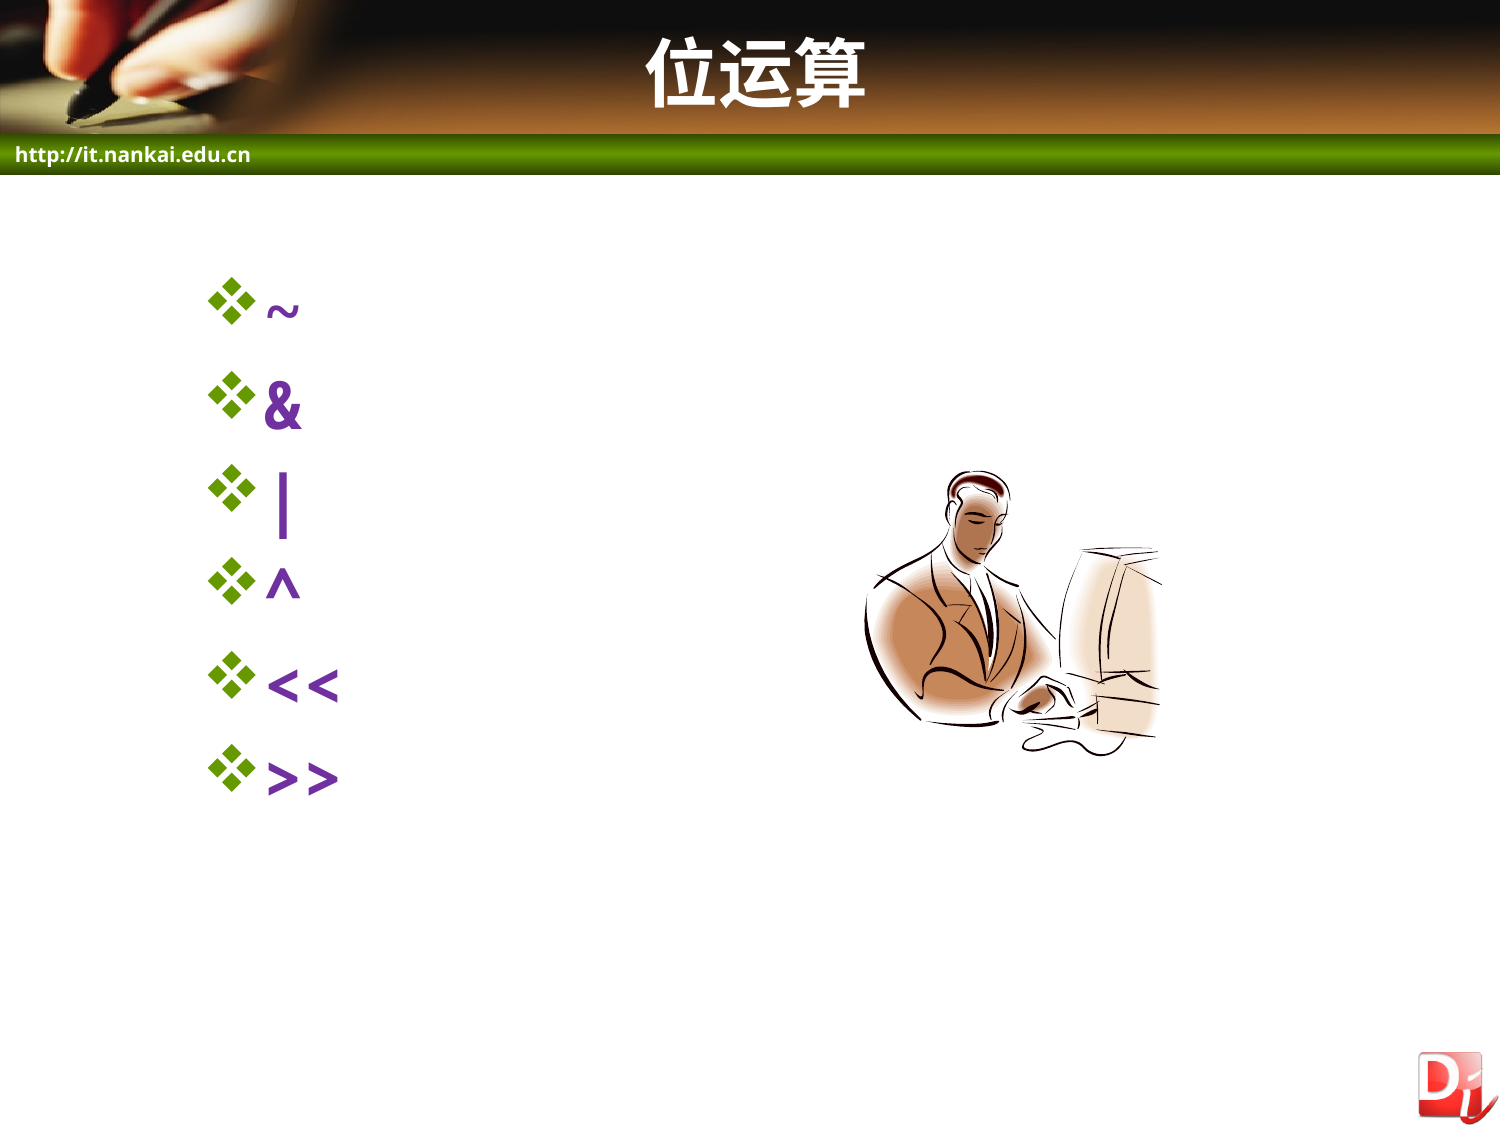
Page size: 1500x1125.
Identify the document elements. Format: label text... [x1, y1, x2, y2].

picture [0, 0, 1500, 134]
title 位运算 [74, 24, 1438, 118]
list ~ & | ^ << >> [187, 262, 1426, 1006]
picture [855, 468, 1163, 760]
picture [1417, 1052, 1500, 1125]
